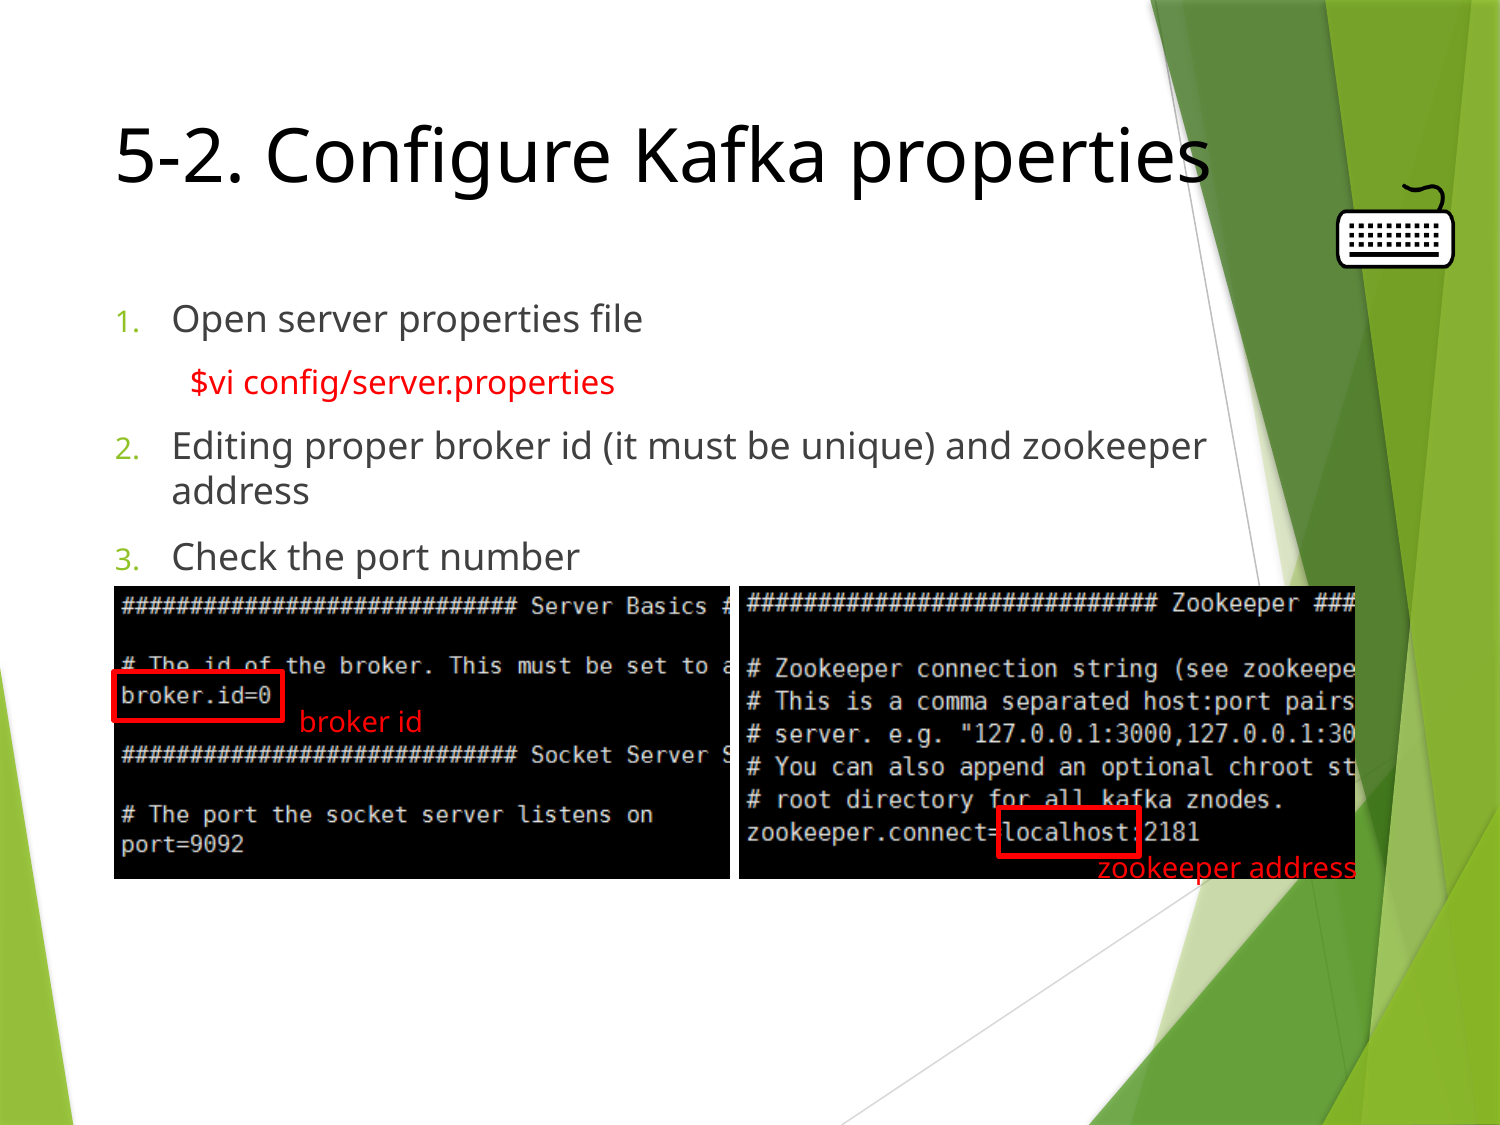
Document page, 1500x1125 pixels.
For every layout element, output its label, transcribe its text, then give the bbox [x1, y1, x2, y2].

picture [1305, 140, 1485, 319]
picture [113, 585, 730, 880]
text_box 5-2. Configure Kafka properties [99, 99, 1239, 317]
list Open server properties file $vi config/server.properties Editing proper broker id (it must be unique) and zookeeper address Check the port number [99, 287, 1363, 925]
text_box zookeeper address [1082, 842, 1373, 892]
picture [738, 585, 1355, 880]
